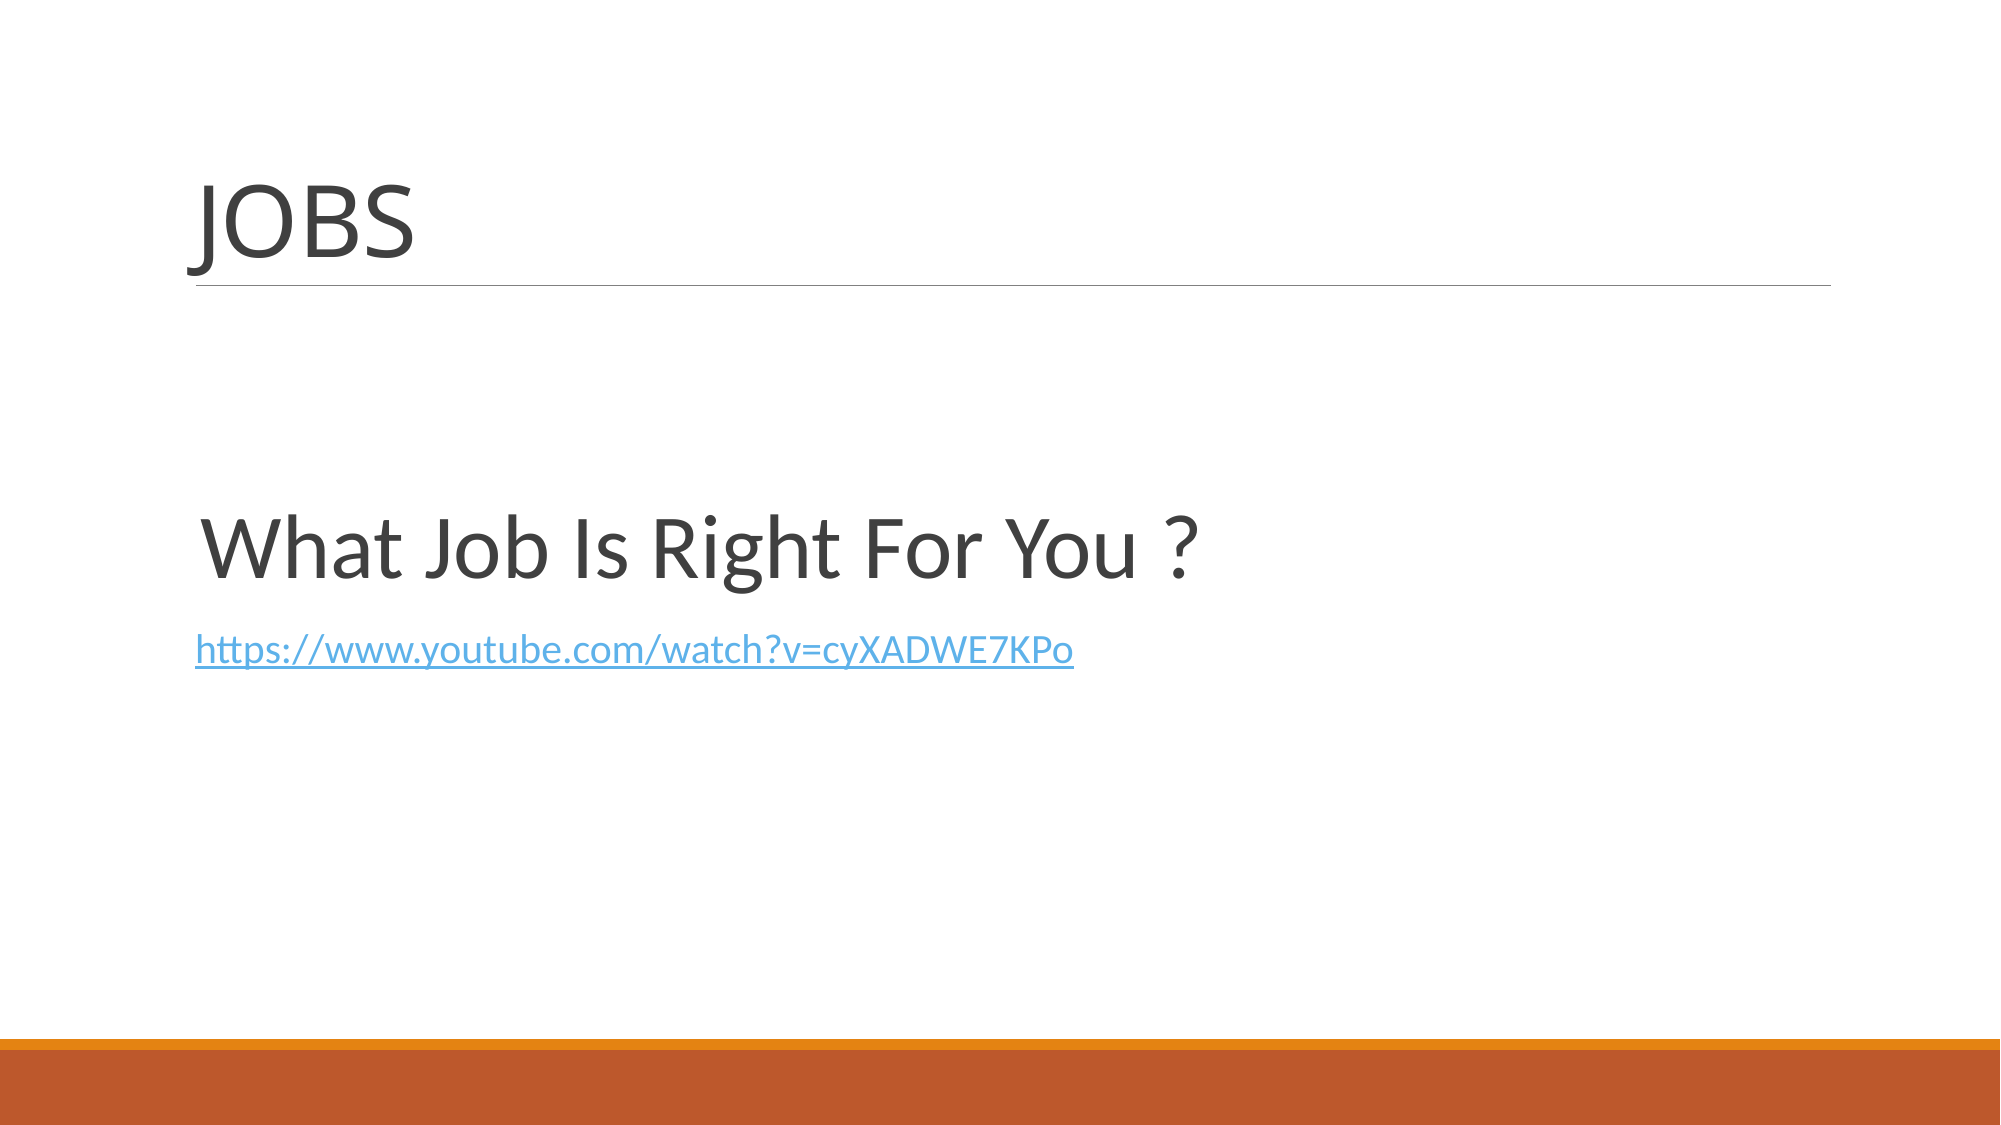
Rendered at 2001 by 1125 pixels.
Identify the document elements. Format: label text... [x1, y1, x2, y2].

title JOBS [180, 47, 1830, 285]
list What Job Is Right For You ? https://www.youtube.com/watch?v=cyXADWE7KPo [180, 491, 1830, 752]
